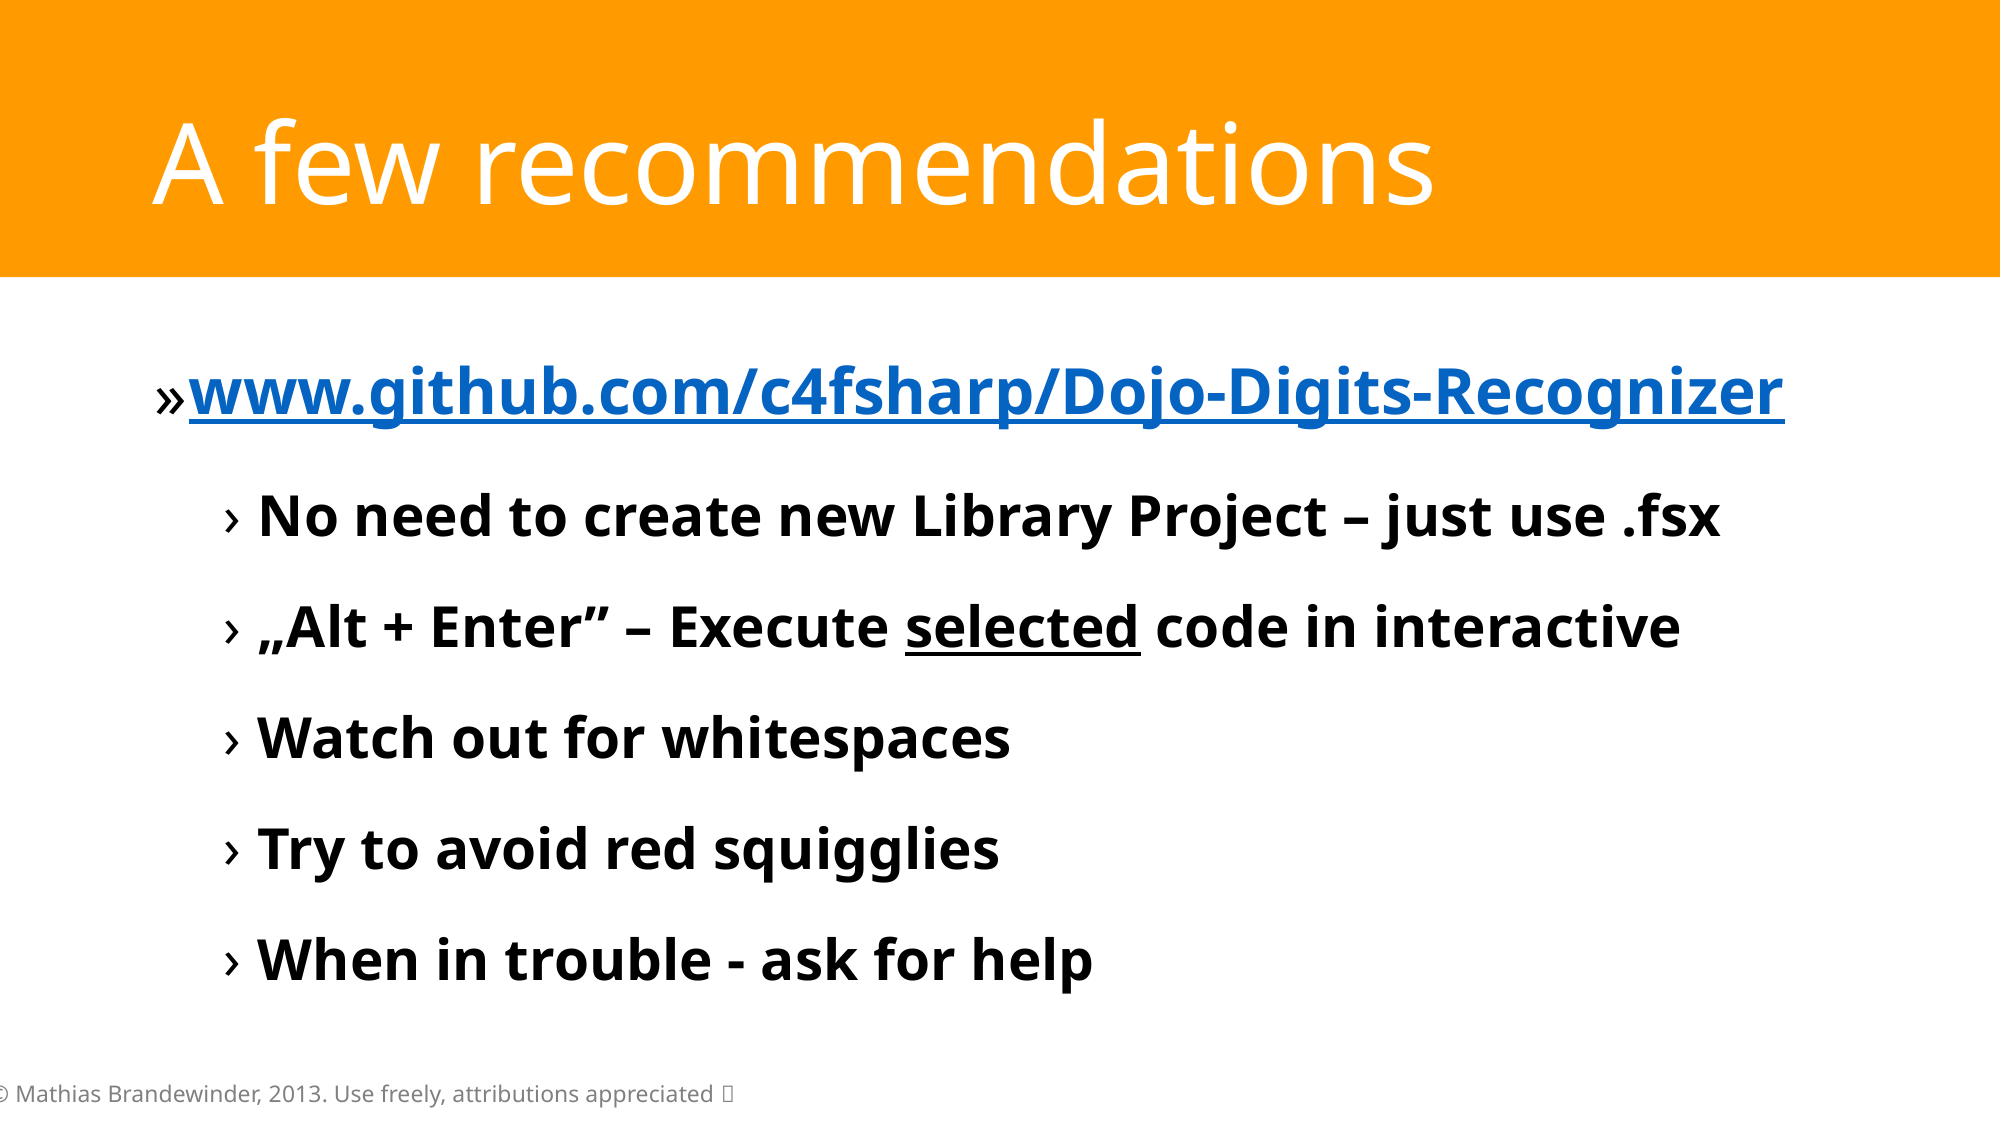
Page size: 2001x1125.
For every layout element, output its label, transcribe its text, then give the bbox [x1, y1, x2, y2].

title A few recommendations [137, 59, 1863, 278]
list www.github.com/c4fsharp/Dojo-Digits-Recognizer No need to create new Library Project – just use .fsx „Alt + Enter” – Execute selected code in interactive Watch out for whitespaces Try to avoid red squigglies When in trouble - ask for help [139, 299, 1865, 1014]
